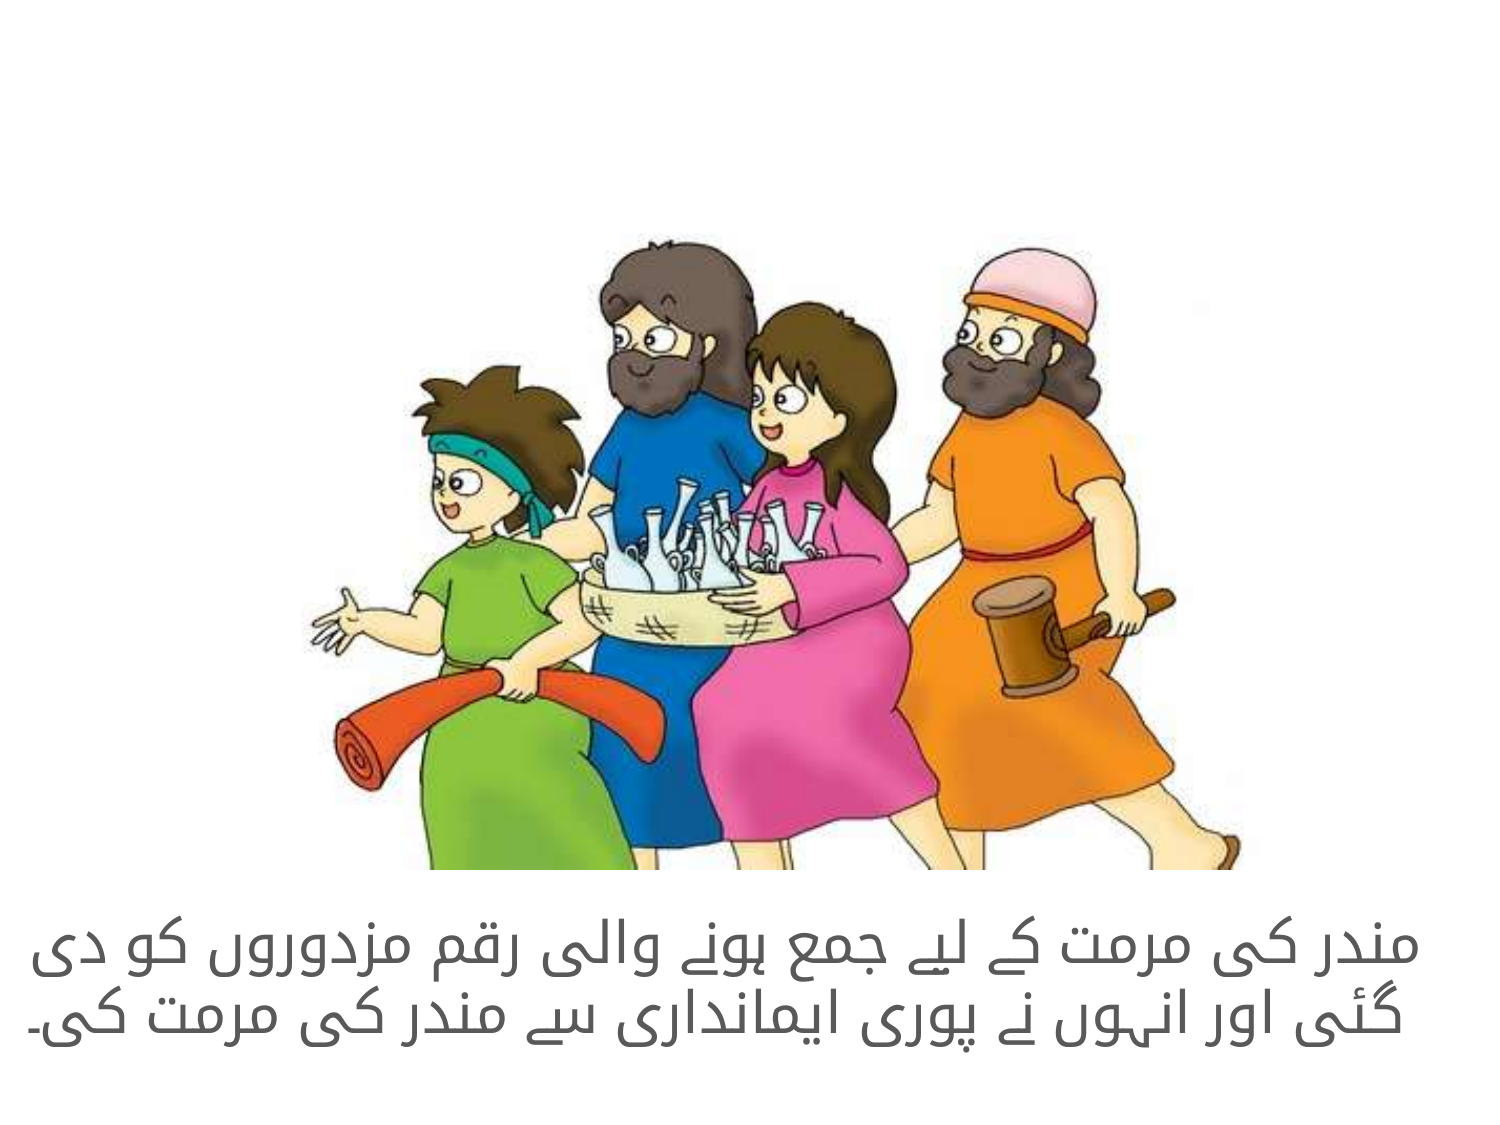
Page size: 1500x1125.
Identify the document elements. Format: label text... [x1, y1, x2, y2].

picture [67, 0, 1433, 870]
text_box مندر کی مرمت کے لیے جمع ہونے والی رقم مزدوروں کو دی گئی اور انہوں نے پوری ایمانداری سے مندر کی مرمت کی۔ [14, 897, 1500, 1053]
